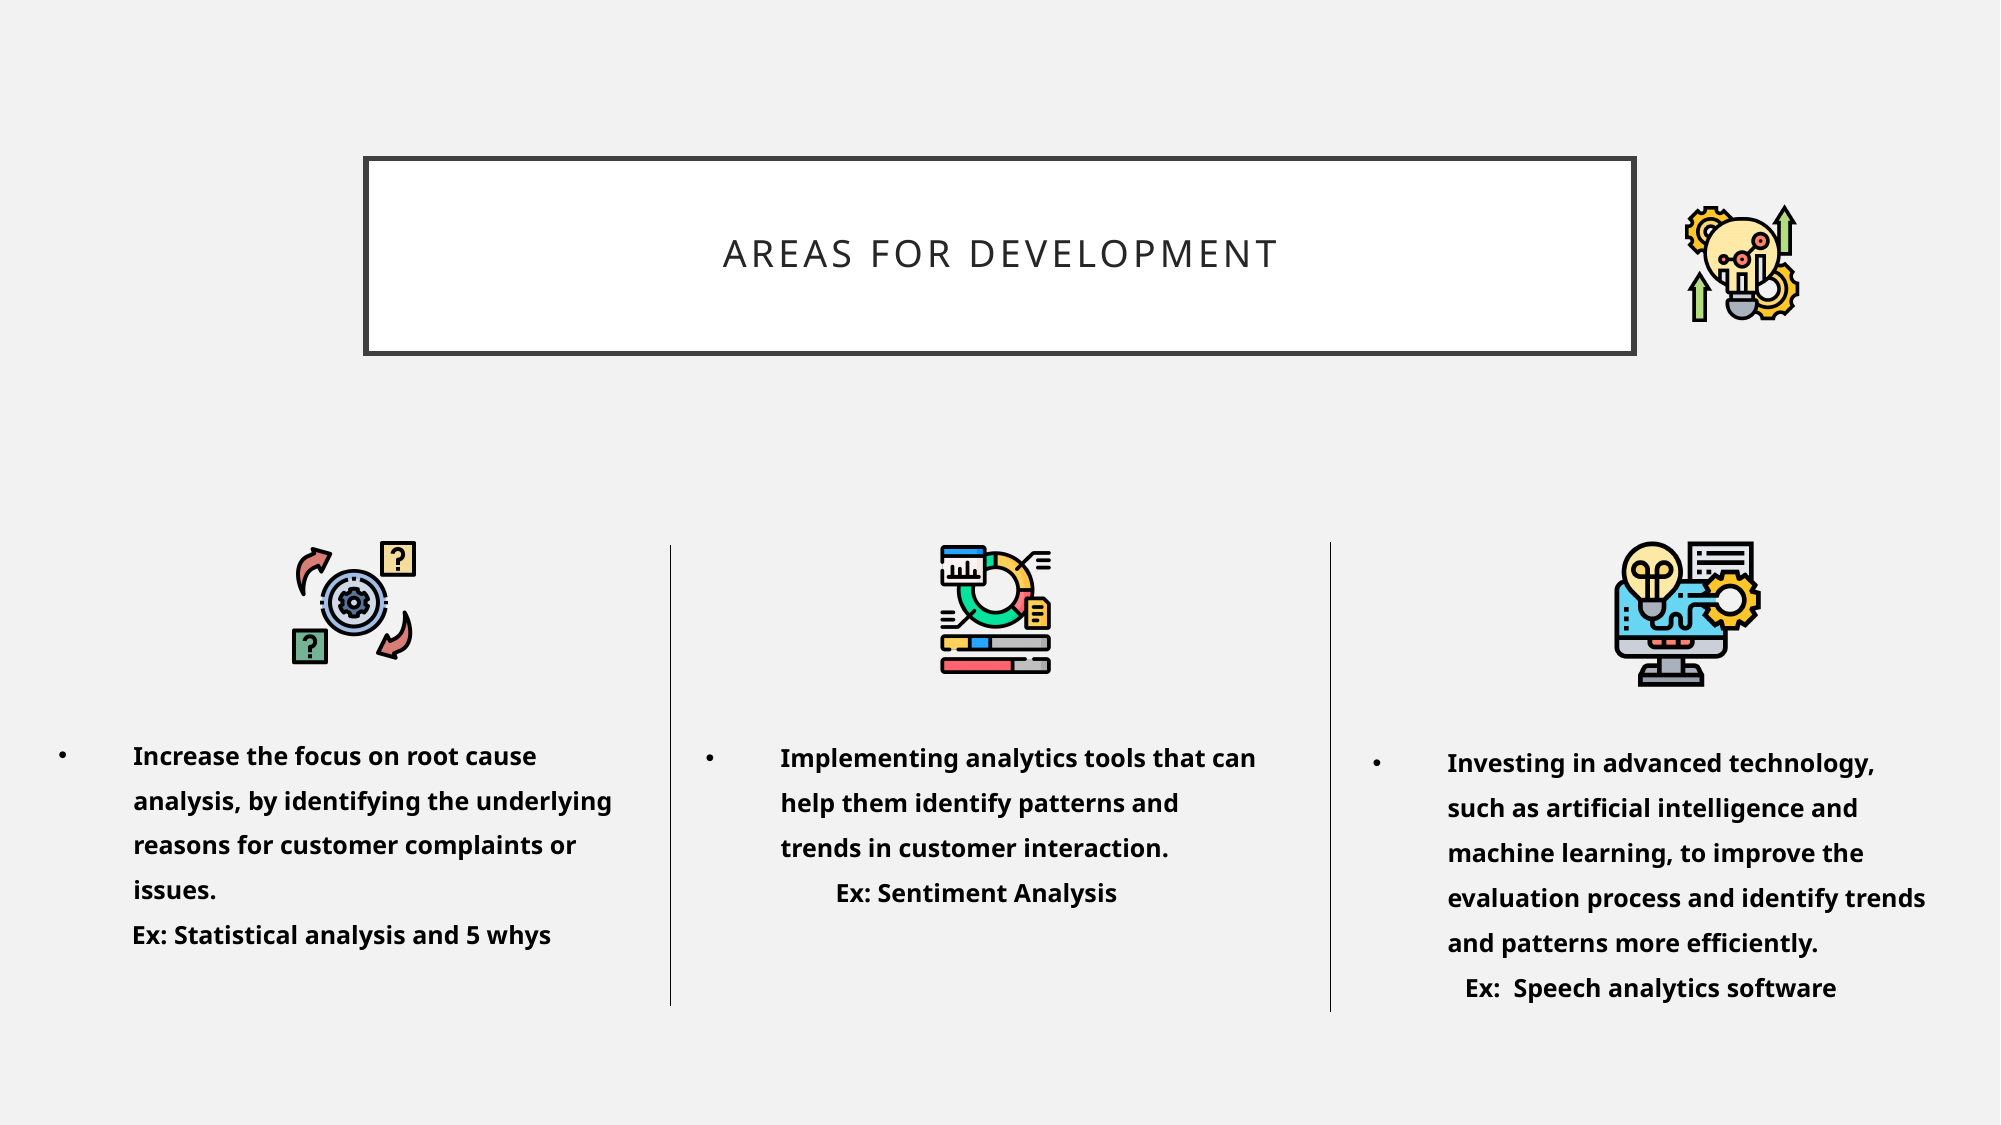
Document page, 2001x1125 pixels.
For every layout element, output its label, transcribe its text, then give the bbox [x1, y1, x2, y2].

text_box Investing in advanced technology, such as artificial intelligence and machine learning, to improve the evaluation process and identify trends and patterns more efficiently. Ex: Speech analytics software [1357, 725, 1946, 1010]
text_box Increase the focus on root cause analysis, by identifying the underlying reasons for customer complaints or issues. Ex: Statistical analysis and 5 whys [43, 717, 641, 957]
text_box Implementing analytics tools that can help them identify patterns and trends in customer interaction. Ex: Sentiment Analysis [690, 720, 1280, 915]
picture [1612, 539, 1763, 690]
picture [1683, 204, 1801, 322]
picture [290, 539, 418, 666]
picture [931, 545, 1060, 674]
title Areas for development [363, 156, 1637, 356]
